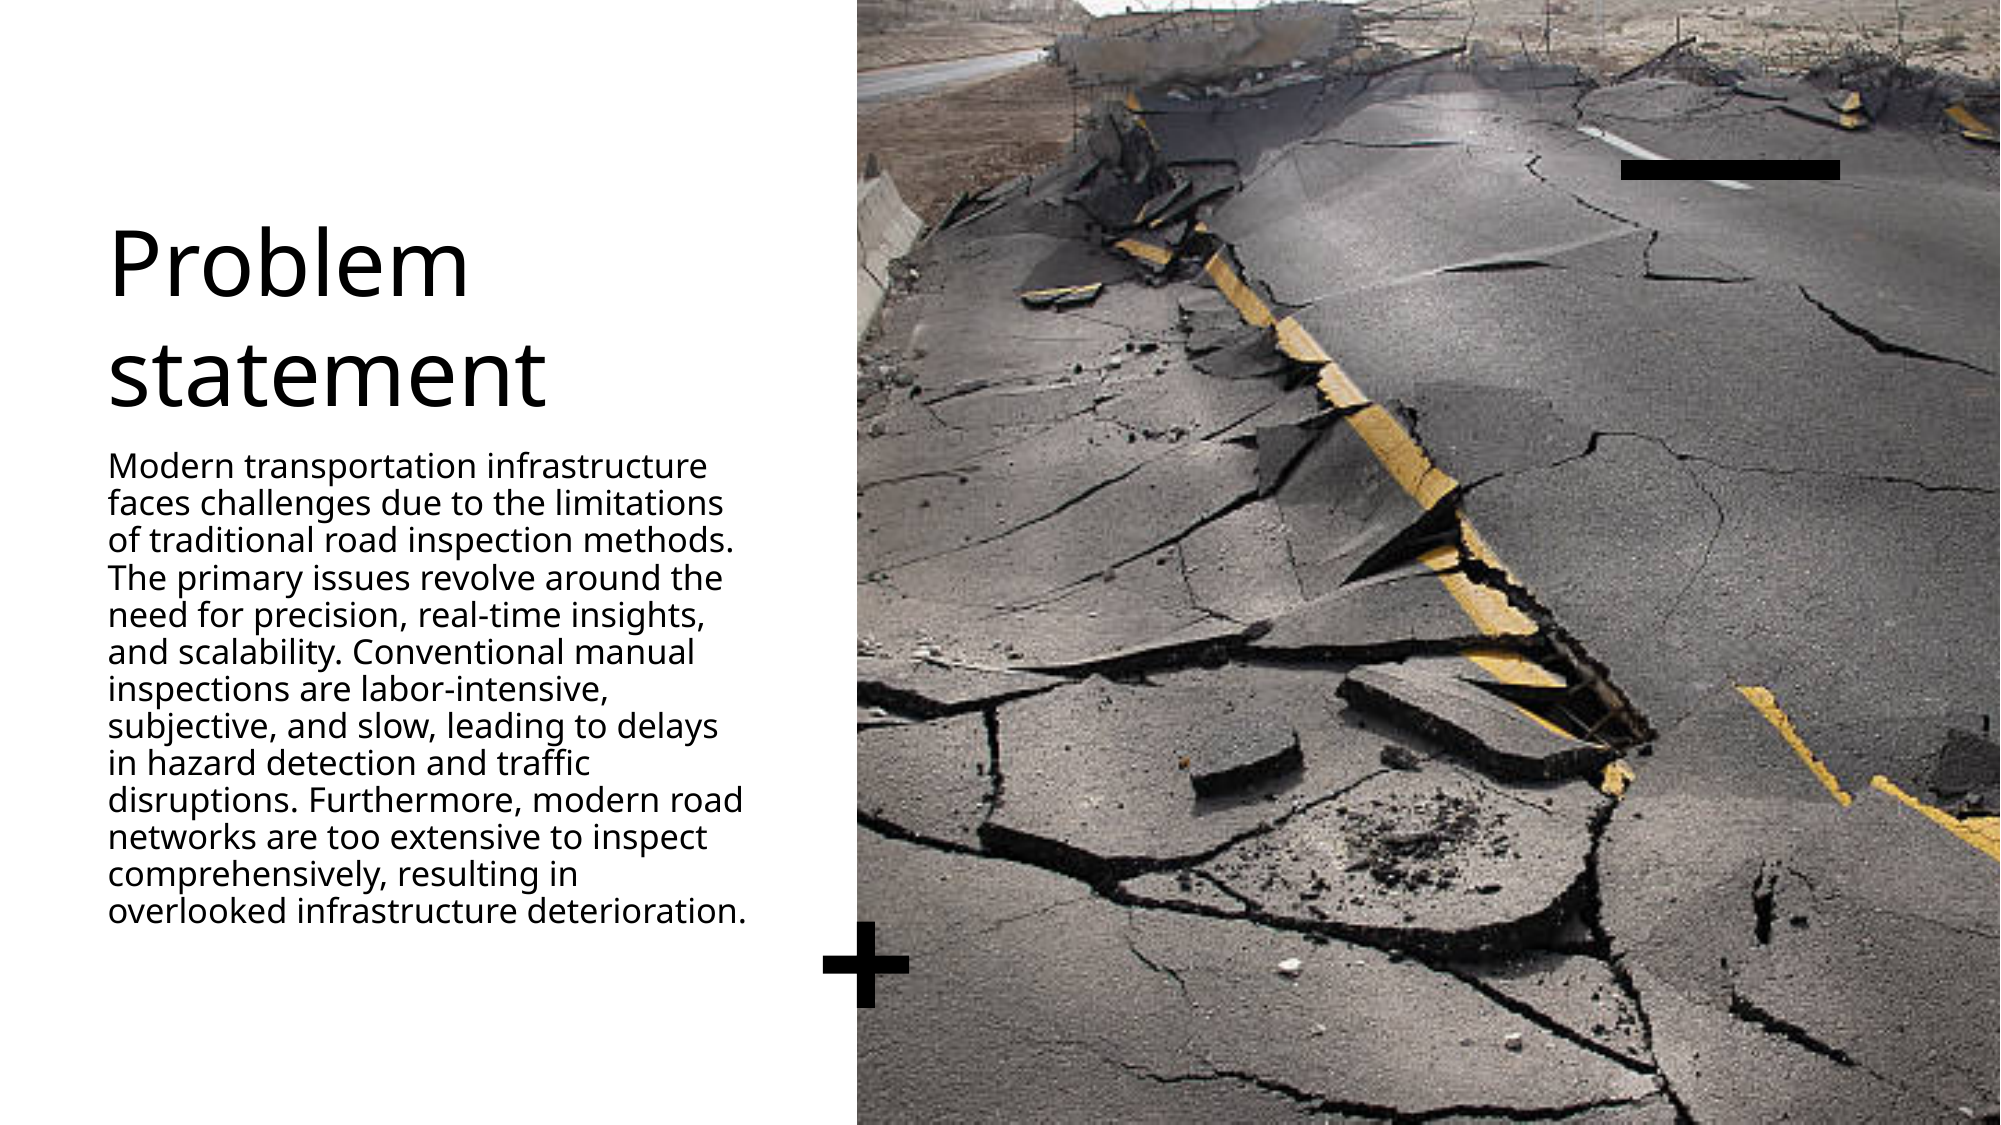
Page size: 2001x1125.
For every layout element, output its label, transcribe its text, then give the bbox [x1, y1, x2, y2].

list Modern transportation infrastructure faces challenges due to the limitations of traditional road inspection methods. The primary issues revolve around the need for precision, real-time insights, and scalability. Conventional manual inspections are labor-intensive, subjective, and slow, leading to delays in hazard detection and traffic disruptions. Furthermore, modern road networks are too extensive to inspect comprehensively, resulting in overlooked infrastructure deterioration. [92, 441, 768, 965]
picture [856, 0, 2000, 1125]
text_box [822, 955, 856, 975]
title Problem statement [92, 197, 768, 435]
text_box [0, 0, 856, 1125]
